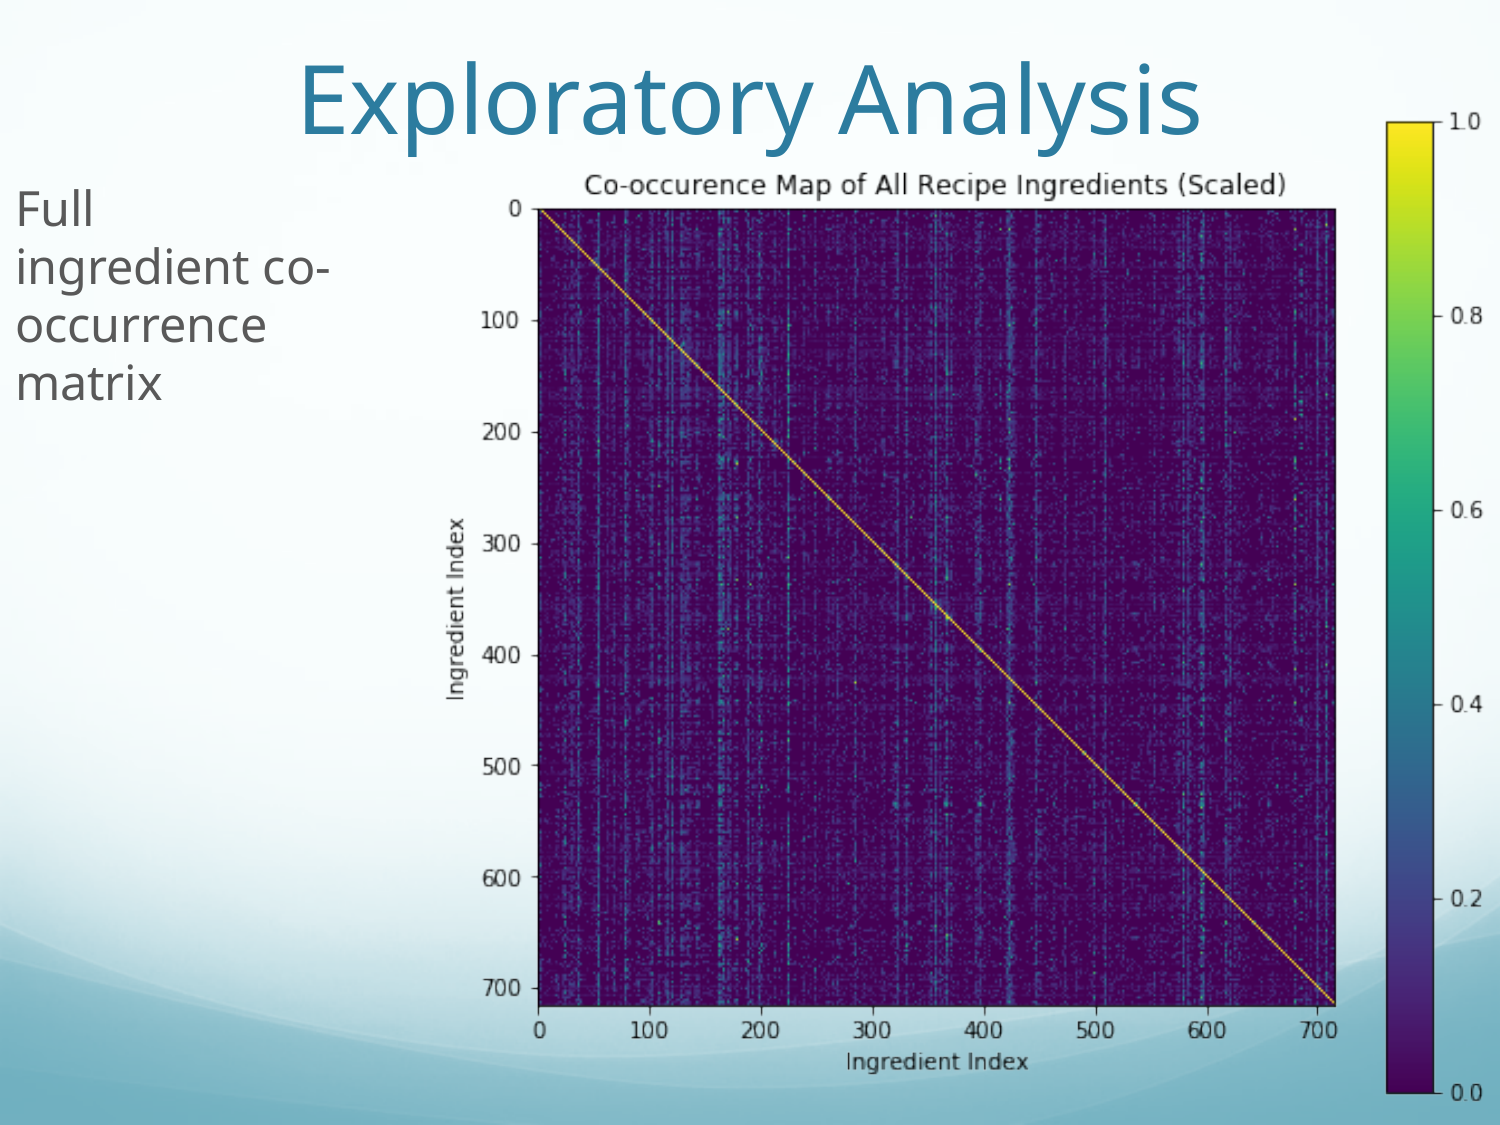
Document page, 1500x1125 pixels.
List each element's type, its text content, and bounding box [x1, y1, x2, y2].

text_box Full ingredient co-occurrence matrix [0, 170, 358, 419]
picture [432, 97, 1500, 1123]
title Exploratory Analysis [90, 17, 1410, 161]
